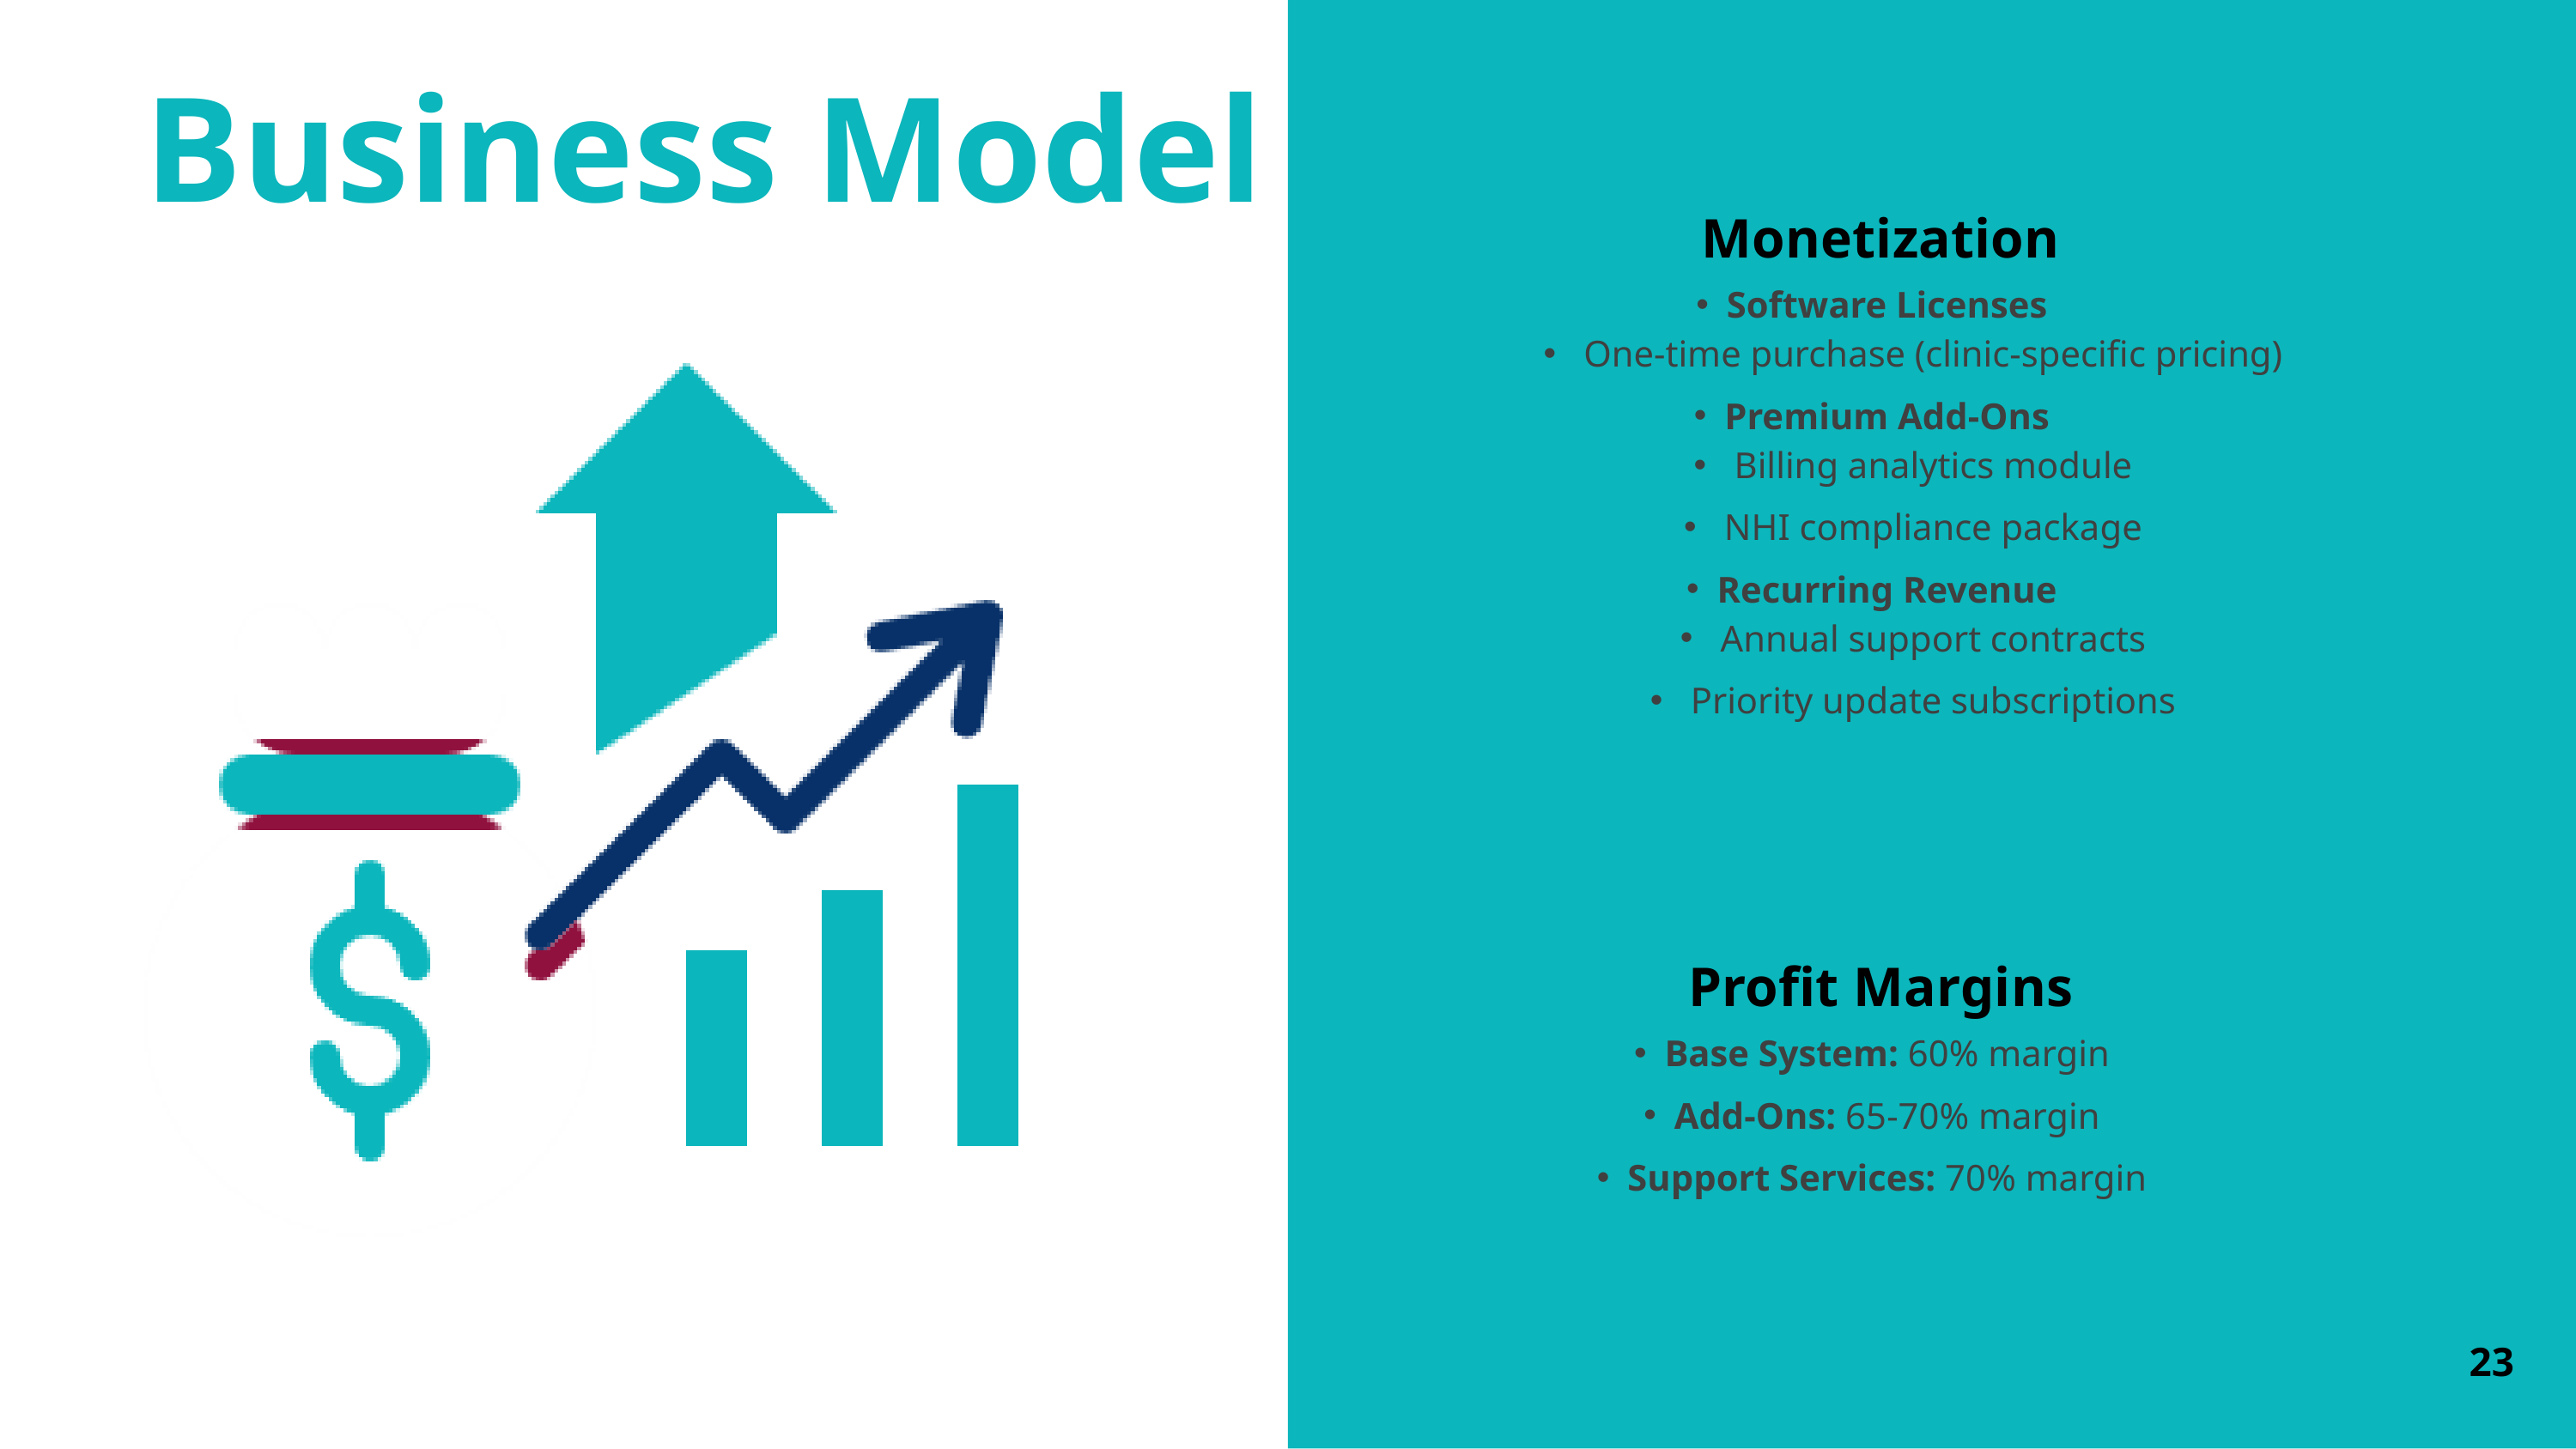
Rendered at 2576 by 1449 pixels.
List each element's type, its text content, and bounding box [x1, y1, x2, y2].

text_box Business Model [144, 57, 1283, 231]
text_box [1287, 0, 2576, 1449]
text_box [144, 363, 1018, 1237]
